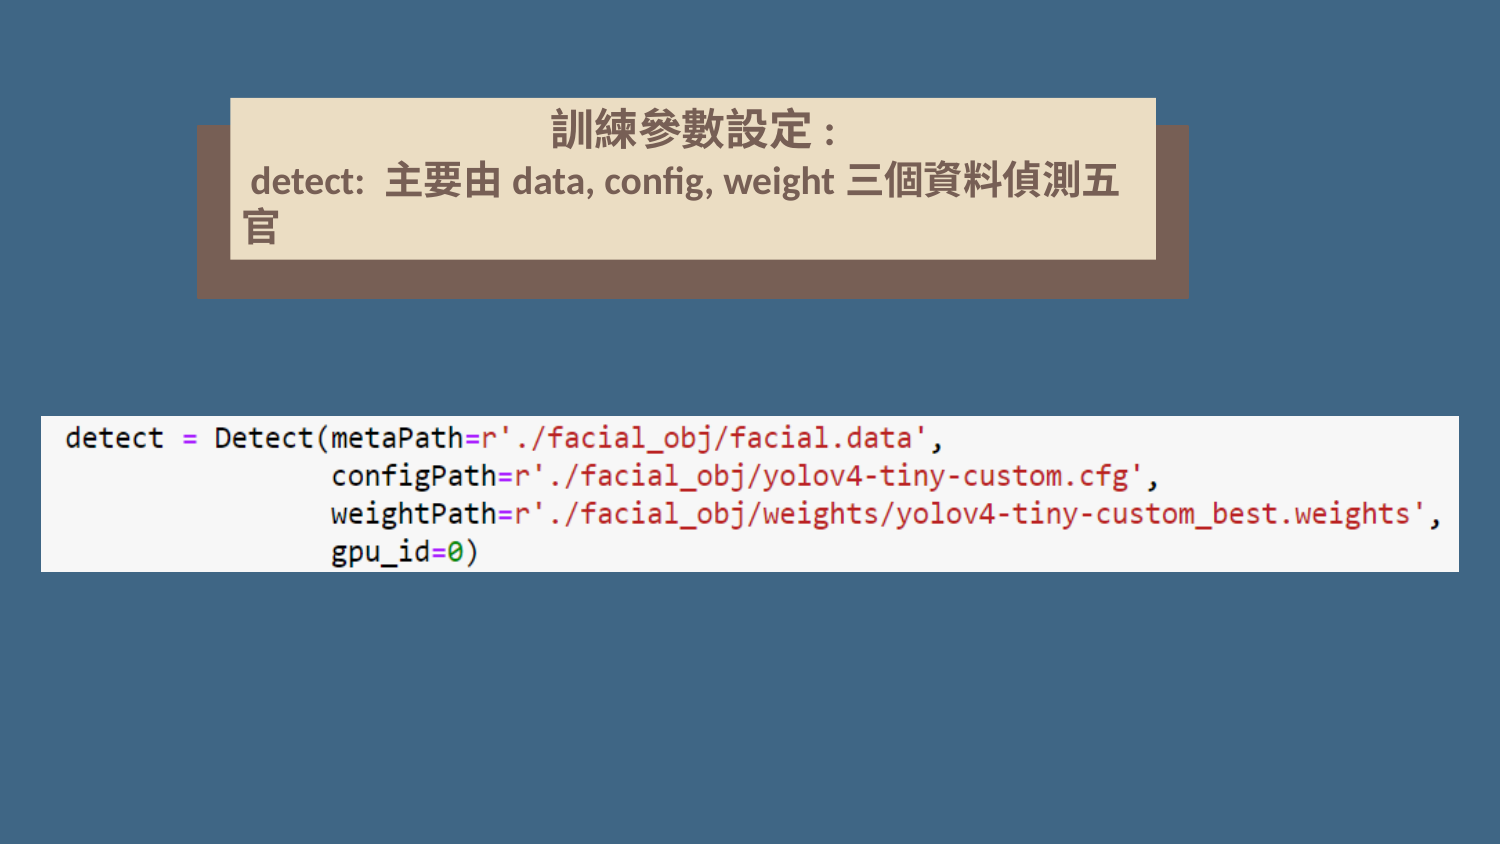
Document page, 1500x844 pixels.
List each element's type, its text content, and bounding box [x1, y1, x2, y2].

list 訓練參數設定: detect: 主要由data, config, weight三個資料偵測五官 [230, 97, 1156, 260]
picture [40, 416, 1460, 572]
text_box [198, 126, 1188, 298]
